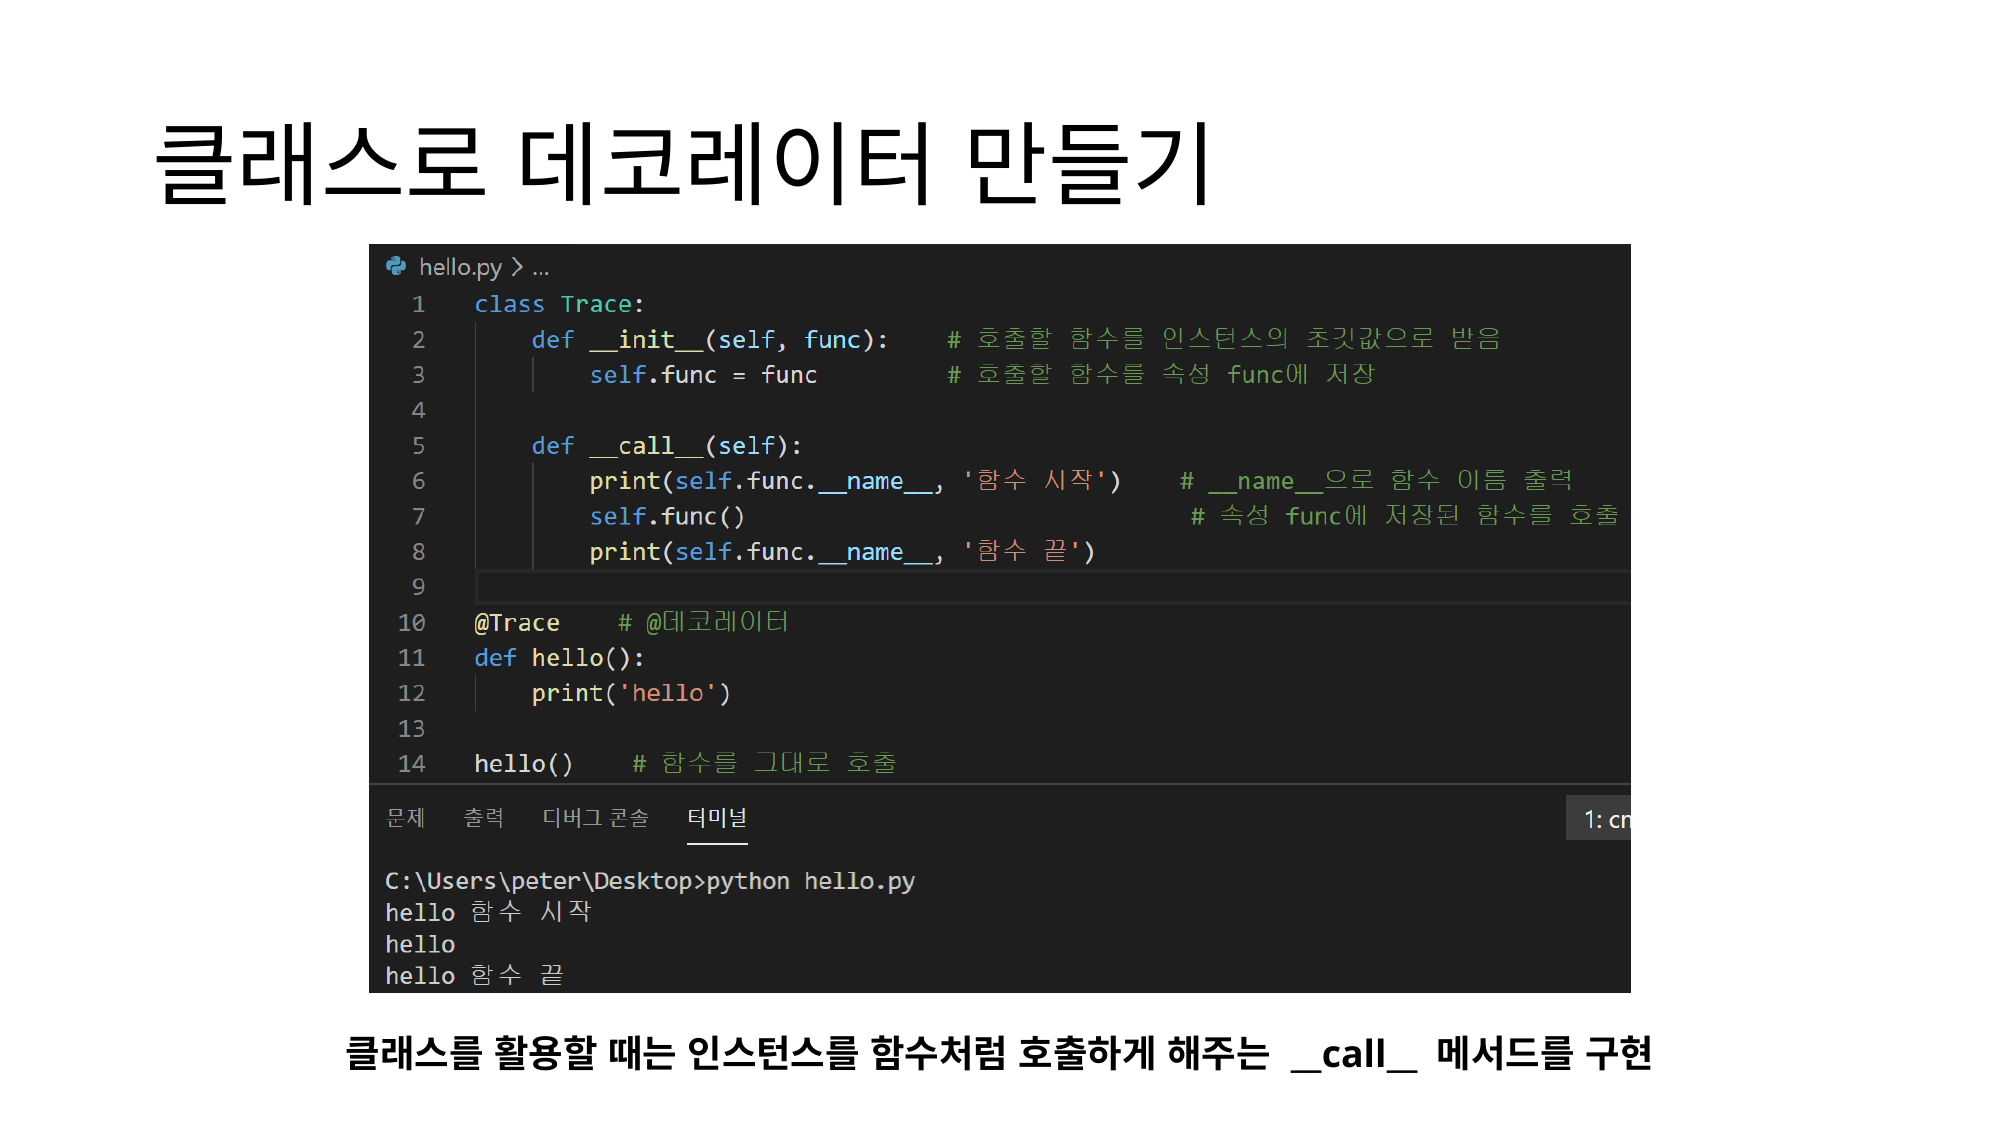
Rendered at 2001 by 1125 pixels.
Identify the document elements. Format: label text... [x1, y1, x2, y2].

title 클래스로 데코레이터 만들기 [137, 59, 1863, 278]
text_box 클래스를 활용할 때는 인스턴스를 함수처럼 호출하게 해주는 __call__ 메서드를 구현 [217, 1023, 1783, 1083]
picture [369, 244, 1631, 993]
